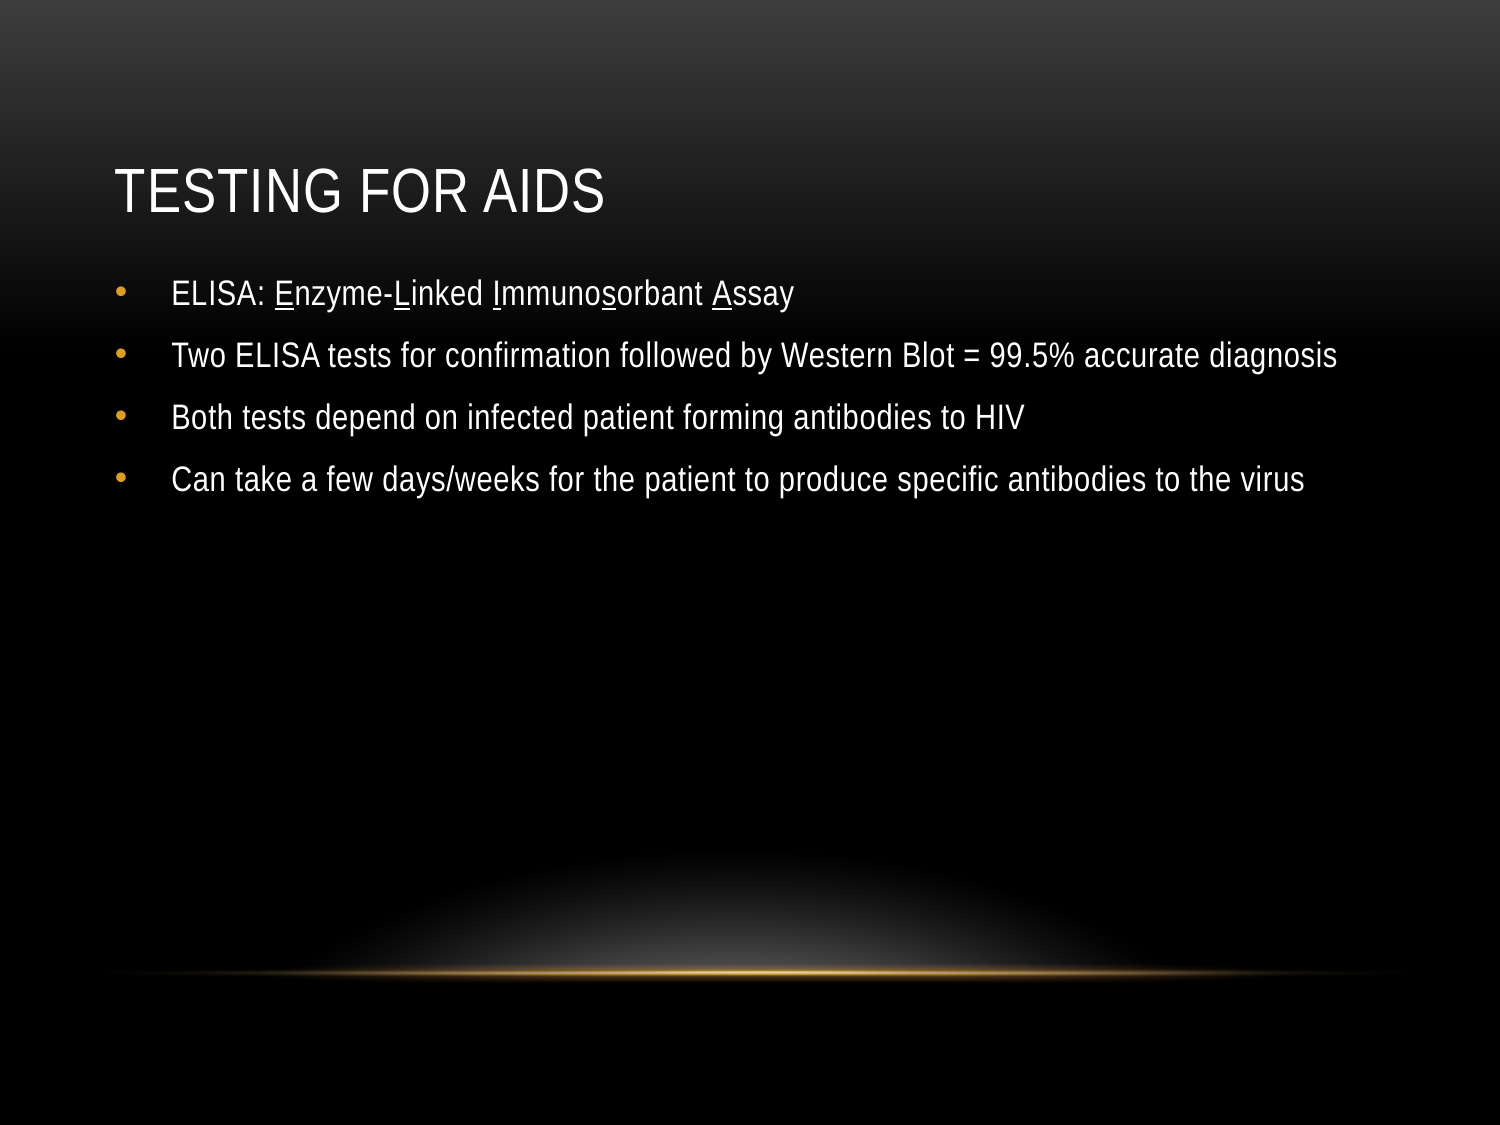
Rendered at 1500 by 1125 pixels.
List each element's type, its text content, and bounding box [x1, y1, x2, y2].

picture [0, 0, 1500, 1125]
list ELISA: Enzyme-Linked Immunosorbant Assay Two ELISA tests for confirmation followed by Western Blot = 99.5% accurate diagnosis Both tests depend on infected patient forming antibodies to HIV Can take a few days/weeks for the patient to produce specific antibodies to the virus [99, 262, 1400, 938]
title Testing for AIDS [99, 45, 1400, 233]
